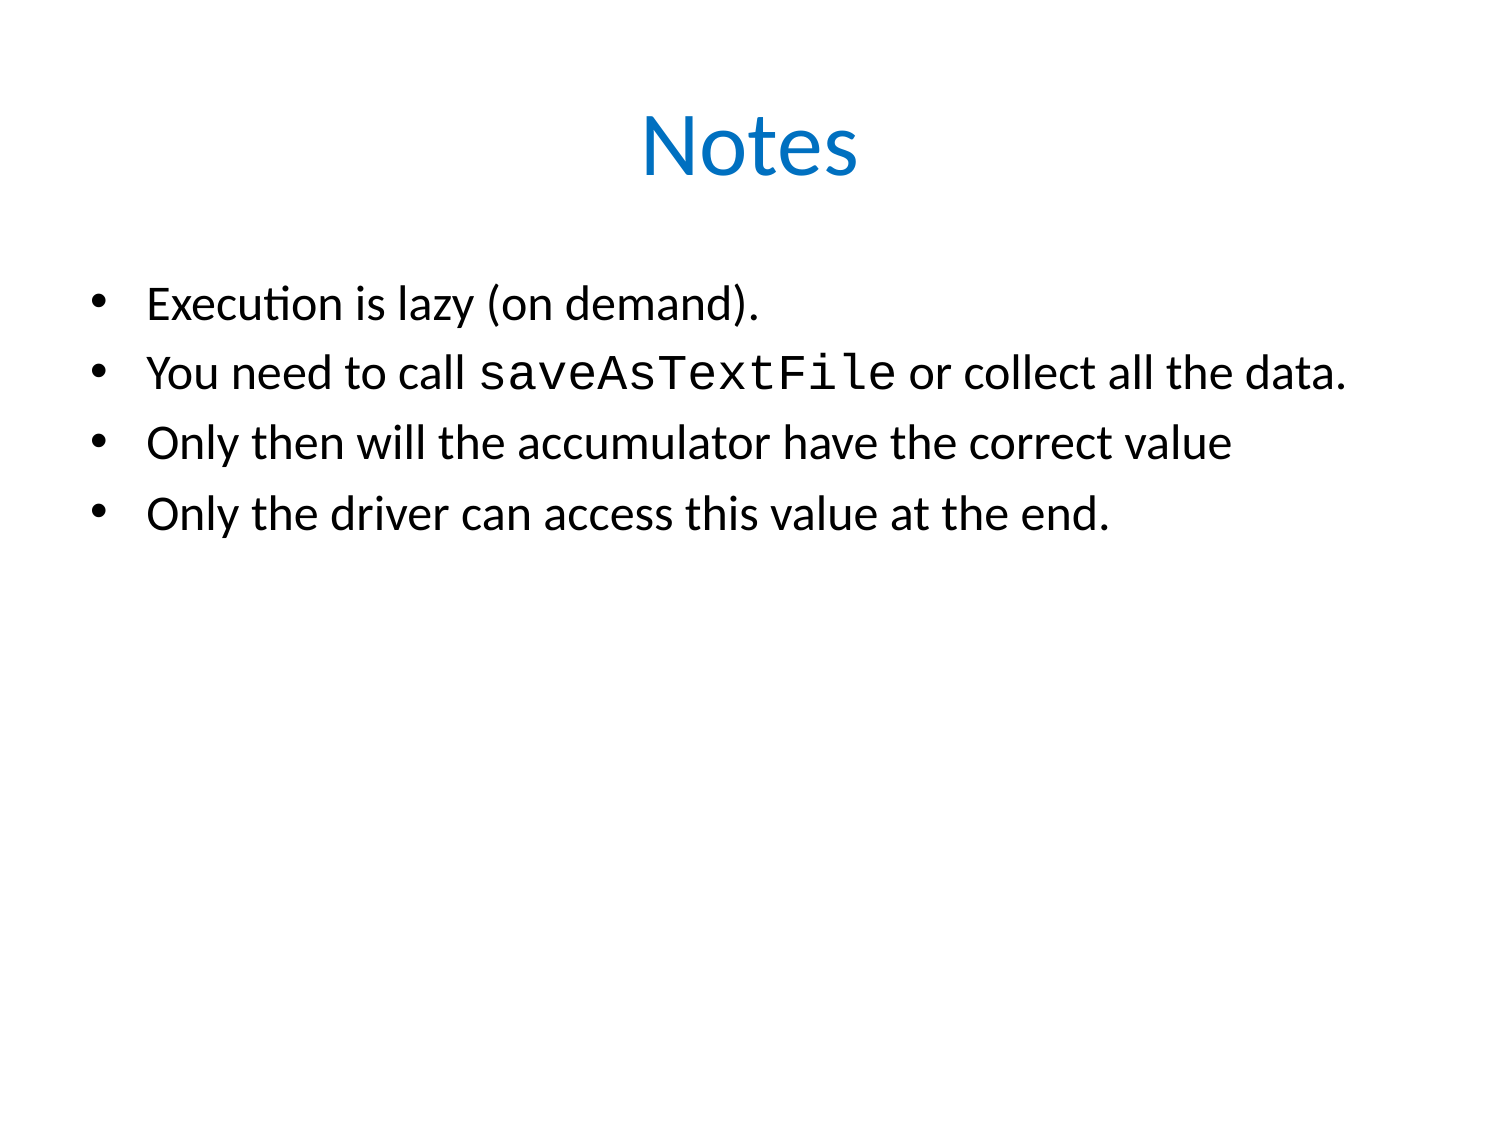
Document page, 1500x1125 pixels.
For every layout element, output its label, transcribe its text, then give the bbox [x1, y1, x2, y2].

list Execution is lazy (on demand). You need to call saveAsTextFile or collect all the data. Only then will the accumulator have the correct value Only the driver can access this value at the end. [75, 262, 1425, 1005]
title Notes [75, 45, 1425, 233]
